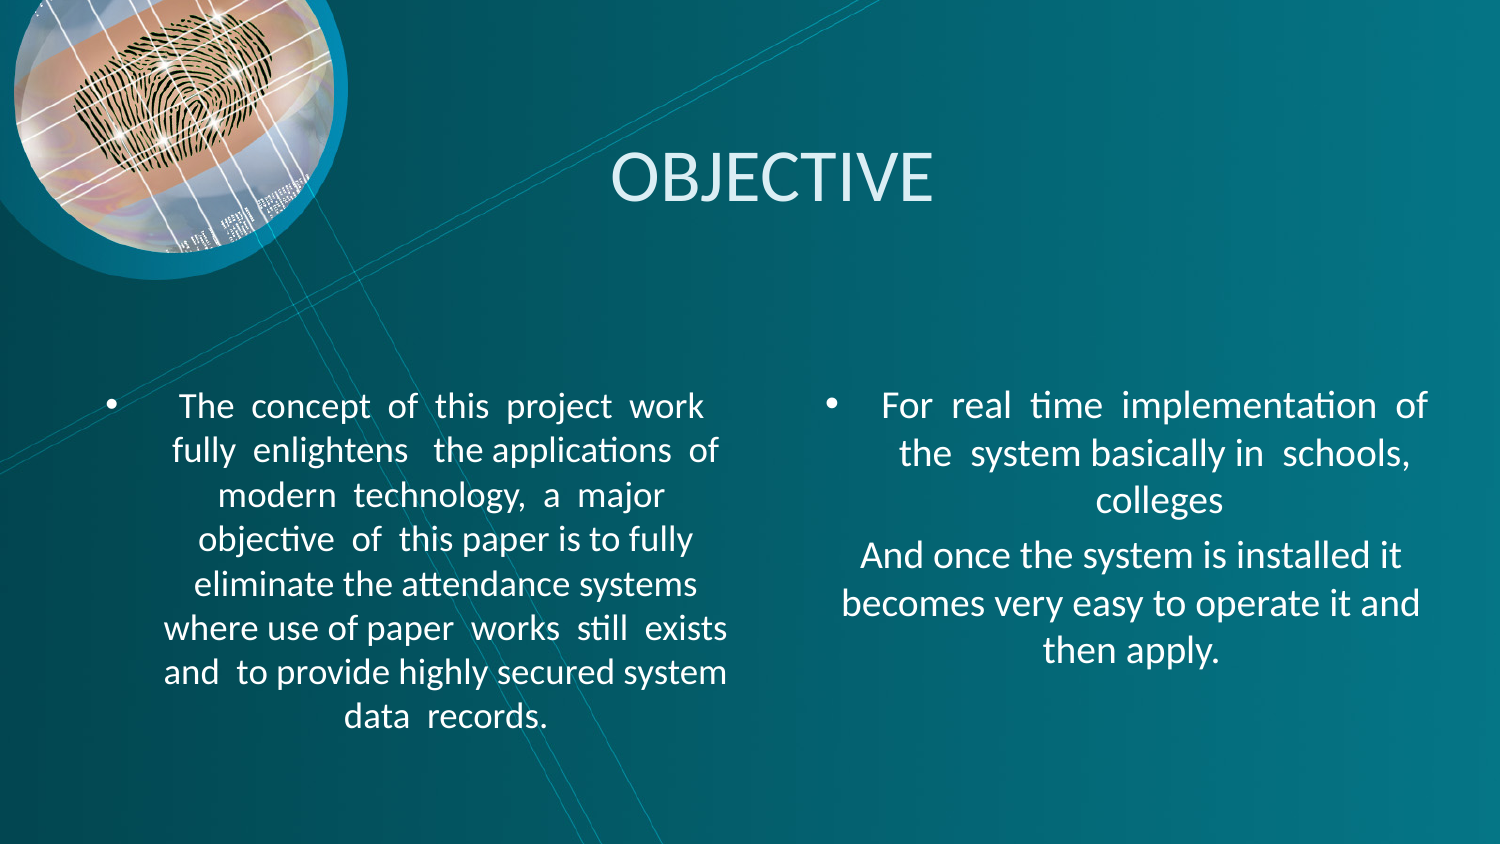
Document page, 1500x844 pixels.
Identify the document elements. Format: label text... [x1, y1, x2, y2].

picture [0, 0, 1500, 844]
title OBJECTIVE [449, 96, 951, 247]
list For real time implementation of the system basically in schools, colleges And once the system is installed it becomes very easy to operate it and then apply. [800, 371, 1464, 746]
list The concept of this project work fully enlightens the applications of modern technology, a major objective of this paper is to fully eliminate the attendance systems where use of paper works still exists and to provide highly secured system data records. [88, 374, 751, 748]
